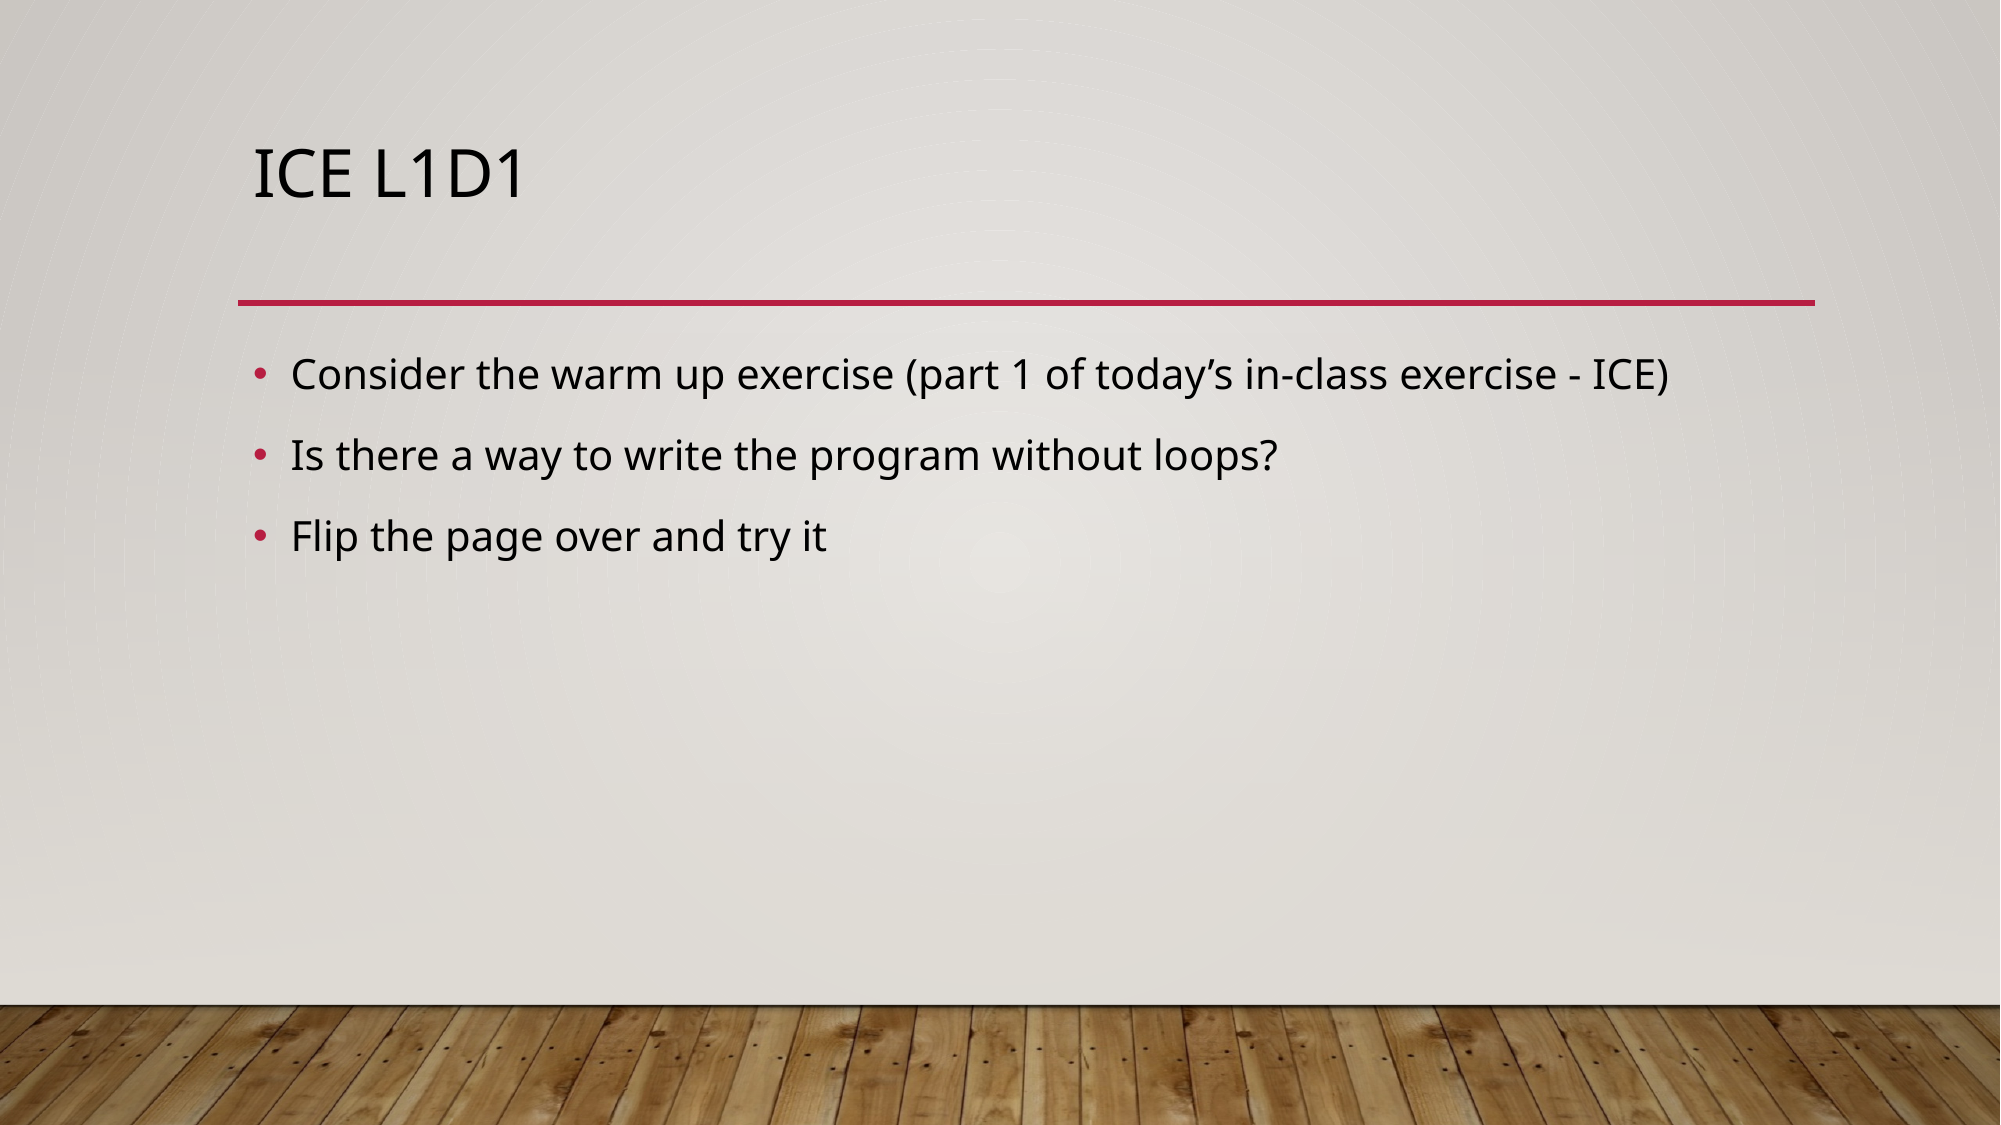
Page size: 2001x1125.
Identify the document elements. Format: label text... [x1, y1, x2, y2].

picture [0, 1005, 2000, 1125]
list Consider the warm up exercise (part 1 of today’s in-class exercise - ICE) Is there a way to write the program without loops? Flip the page over and try it [238, 330, 1814, 897]
title ICE L1D1 [238, 131, 1814, 305]
